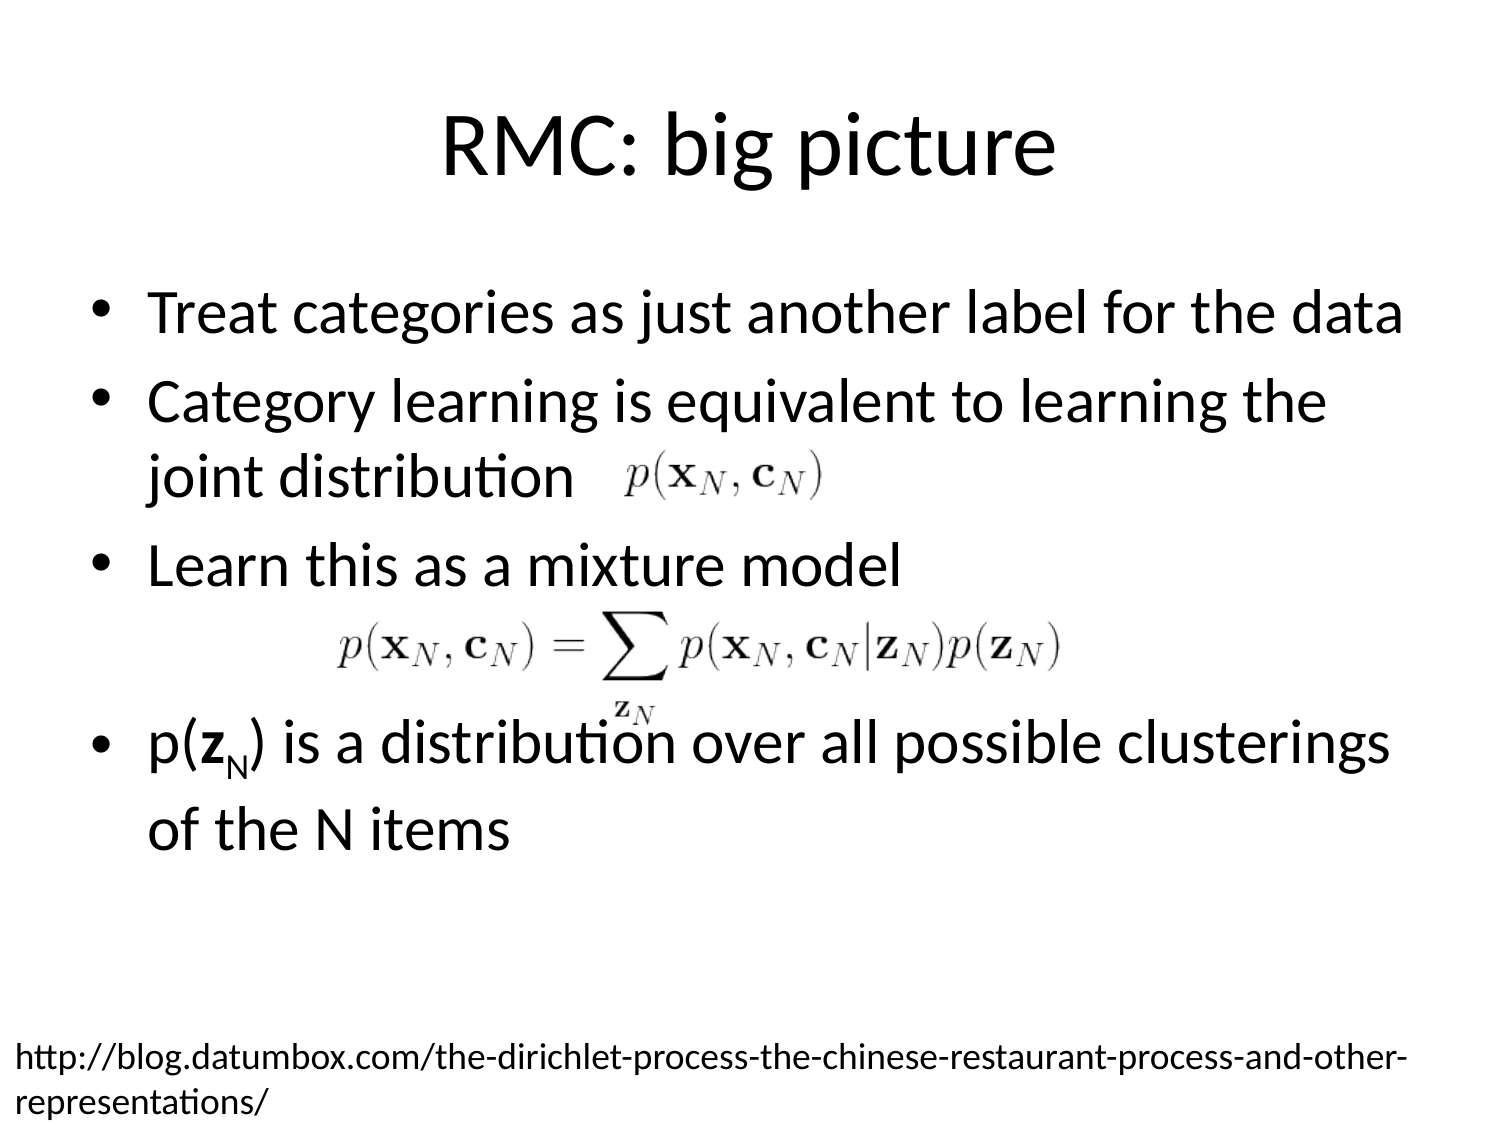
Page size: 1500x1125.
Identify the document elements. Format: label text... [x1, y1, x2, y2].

title RMC: big picture [75, 45, 1425, 233]
text_box http://blog.datumbox.com/the-dirichlet-process-the-chinese-restaurant-process-and-other-representations/ [0, 1024, 1500, 1125]
picture [624, 449, 823, 501]
picture [337, 610, 1060, 726]
list Treat categories as just another label for the data Category learning is equivalent to learning the joint distribution Learn this as a mixture model p(zN) is a distribution over all possible clusterings of the N items [75, 262, 1425, 1005]
